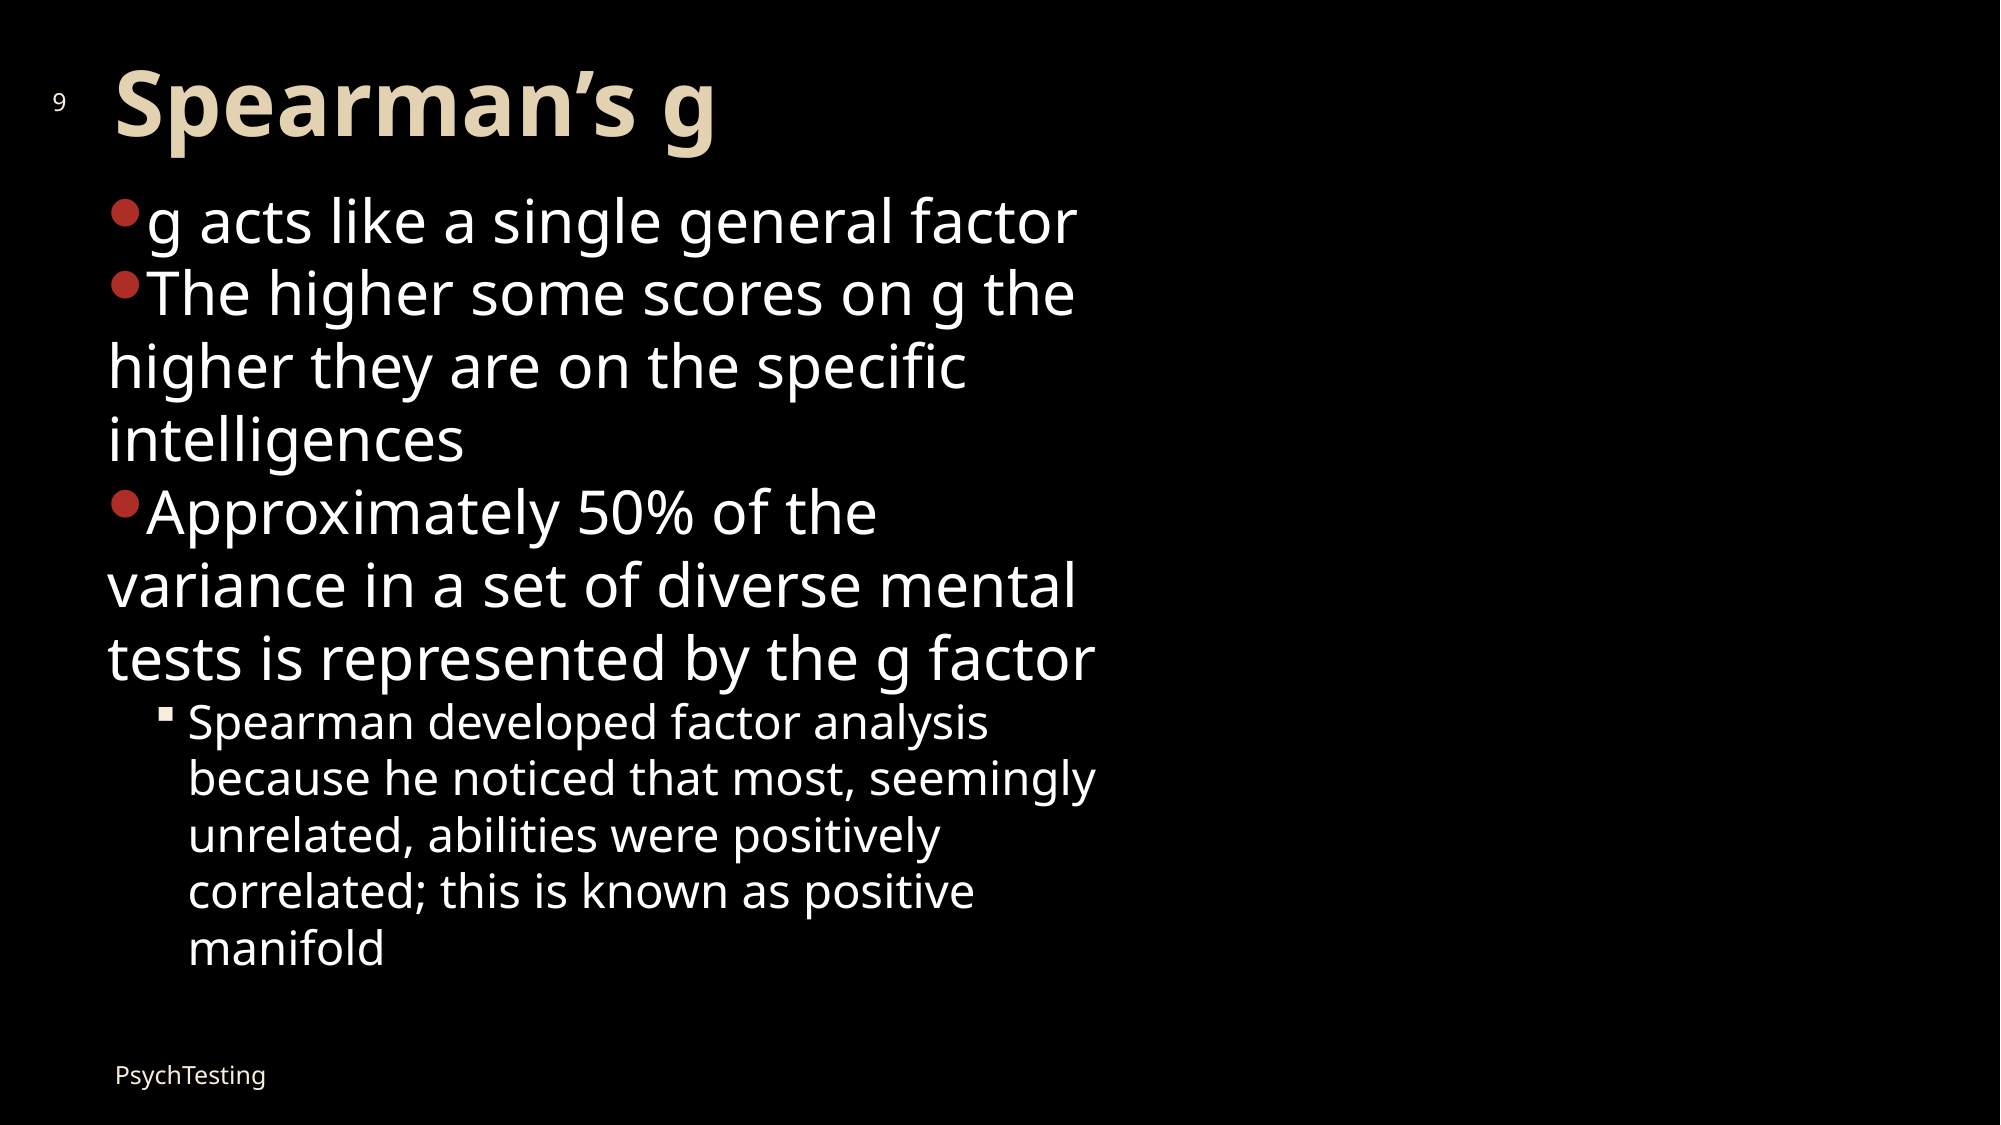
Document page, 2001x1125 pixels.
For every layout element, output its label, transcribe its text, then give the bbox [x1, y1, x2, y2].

title Spearman’s g [99, 37, 1950, 163]
footer PsychTesting [99, 1048, 480, 1101]
list g acts like a single general factor The higher some scores on g the higher they are on the specific intelligences Approximately 50% of the variance in a set of diverse mental tests is represented by the g factor Spearman developed factor analysis because he noticed that most, seemingly unrelated, abilities were positively correlated; this is known as positive manifold [99, 174, 1125, 993]
slide_number 9 [18, 50, 82, 129]
